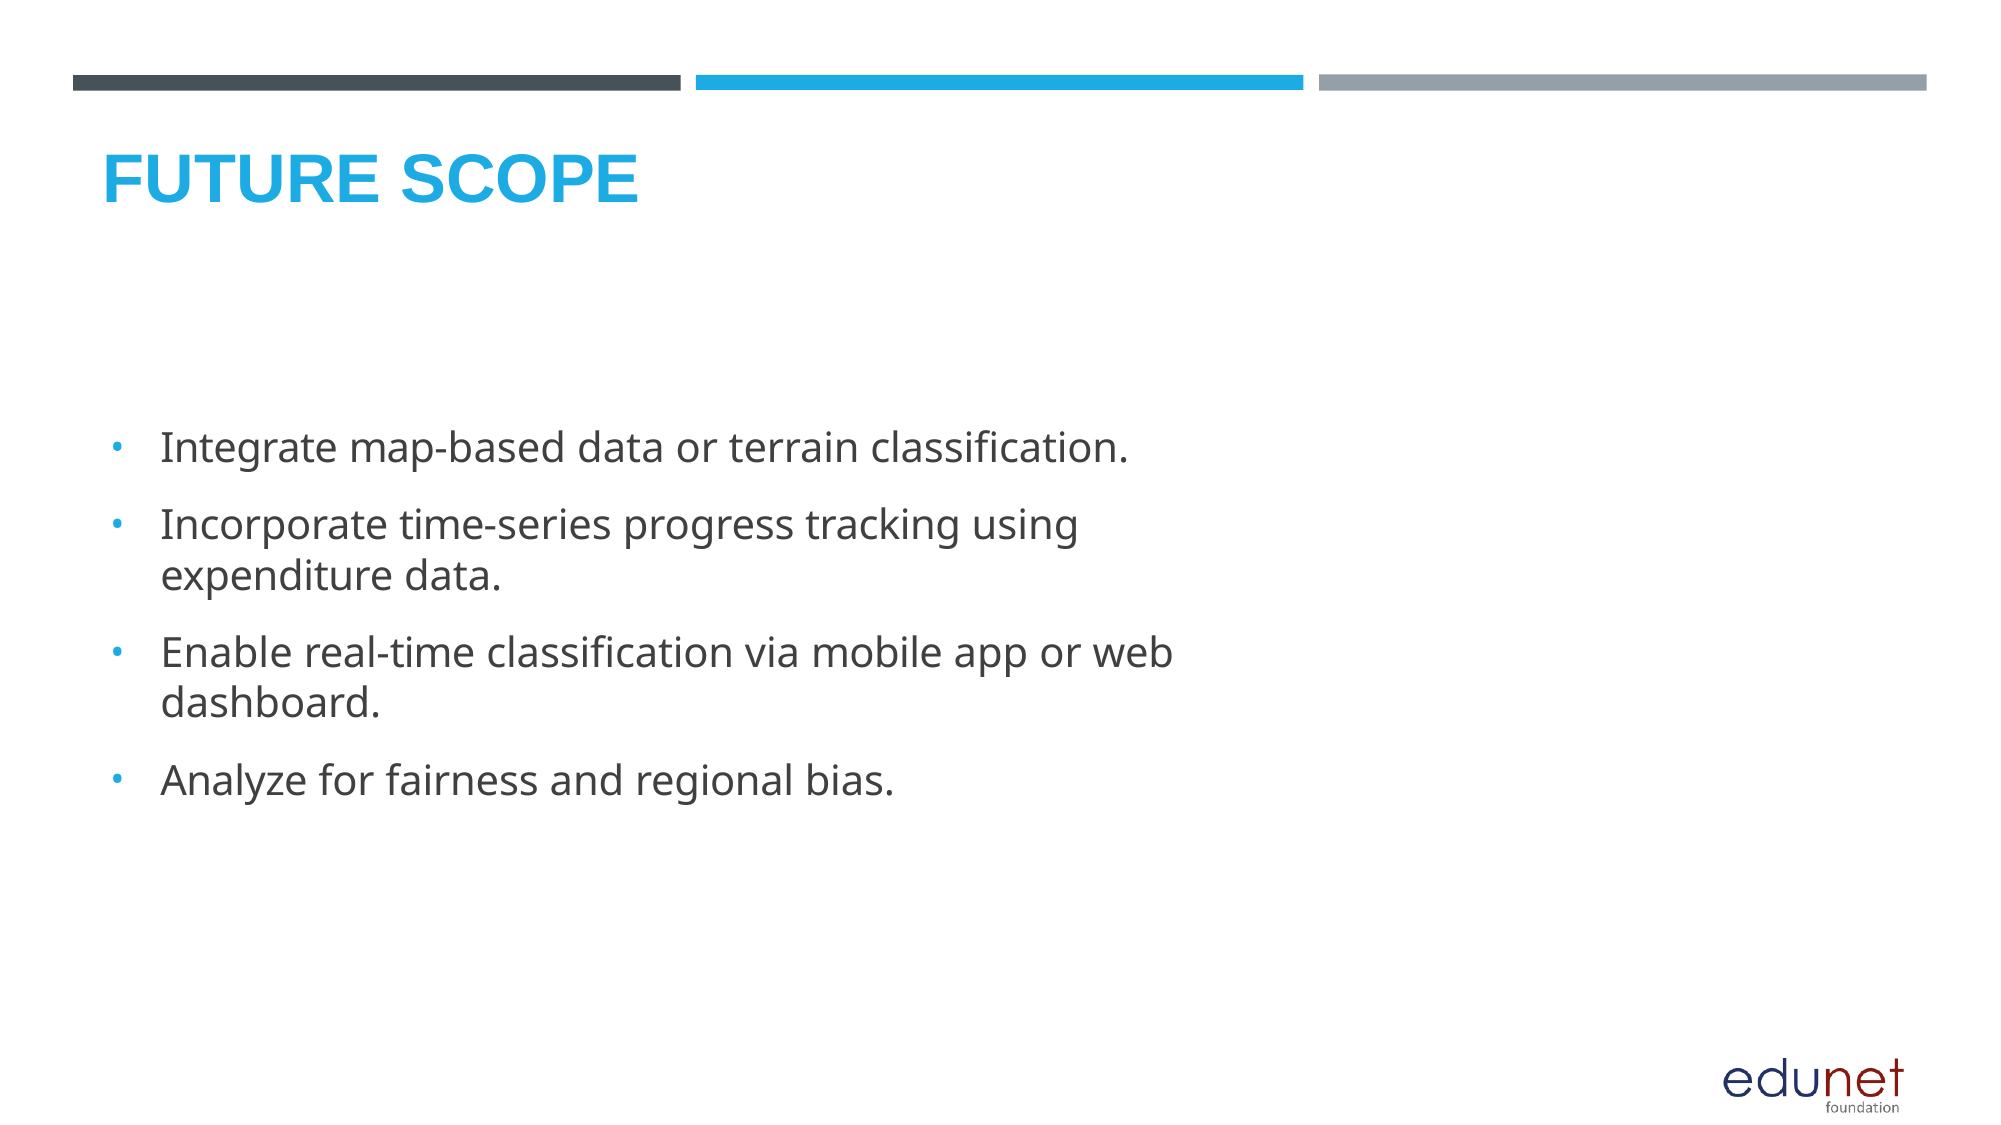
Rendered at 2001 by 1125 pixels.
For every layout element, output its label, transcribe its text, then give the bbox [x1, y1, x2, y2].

picture [1723, 1057, 1904, 1113]
title FUTURE SCOPE [100, 131, 644, 322]
list Integrate map-based data or terrain classification. Incorporate time-series progress tracking using expenditure data. Enable real-time classification via mobile app or web dashboard. Analyze for fairness and regional bias. [108, 391, 1306, 1059]
